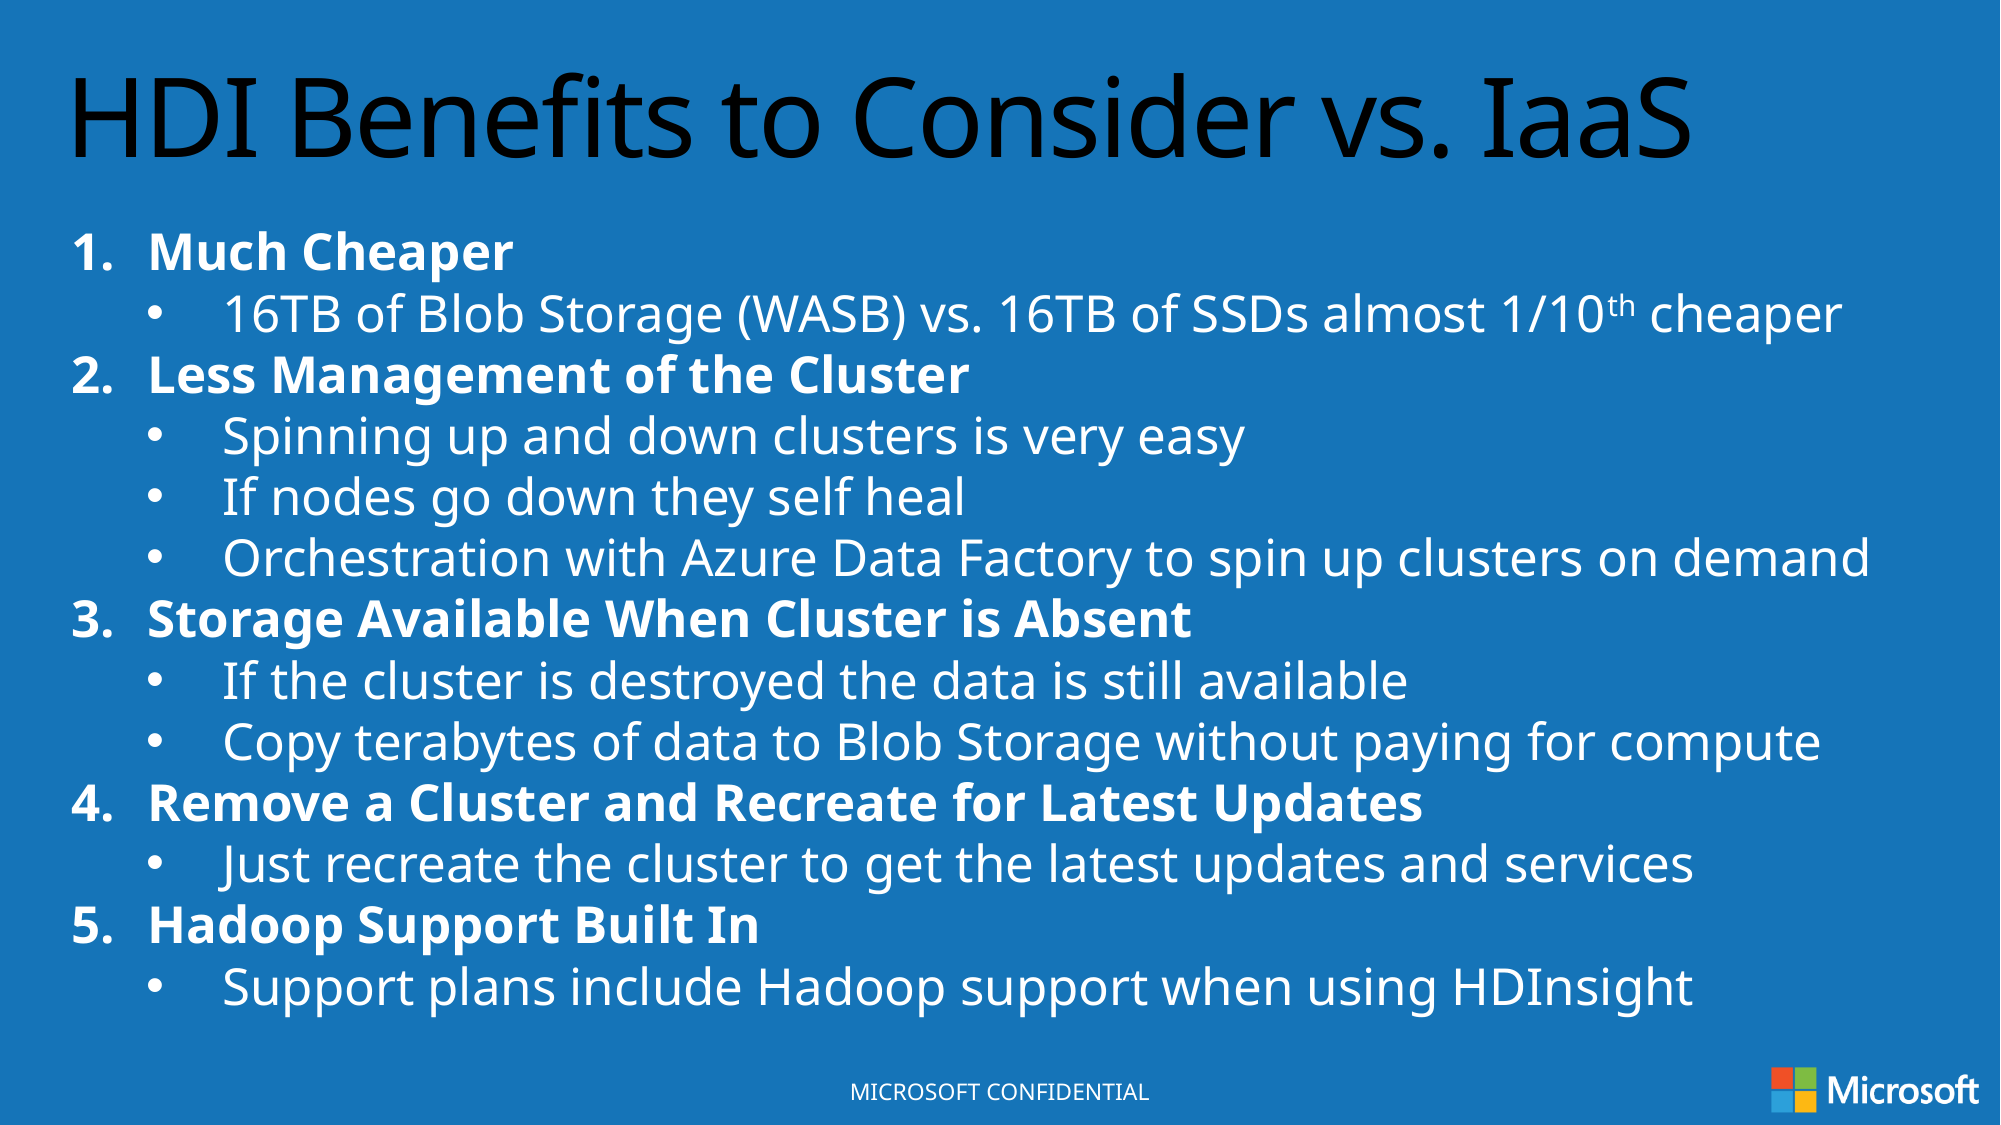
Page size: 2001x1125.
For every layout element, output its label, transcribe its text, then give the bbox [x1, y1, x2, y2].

text_box Much Cheaper 16TB of Blob Storage (WASB) vs. 16TB of SSDs almost 1/10th cheaper Less Management of the Cluster Spinning up and down clusters is very easy If nodes go down they self heal Orchestration with Azure Data Factory to spin up clusters on demand Storage Available When Cluster is Absent If the cluster is destroyed the data is still available Copy terabytes of data to Blob Storage without paying for compute Remove a Cluster and Recreate for Latest Updates Just recreate the cluster to get the latest updates and services Hadoop Support Built In Support plans include Hadoop support when using HDInsight [56, 151, 1935, 1125]
title HDI Benefits to Consider vs. IaaS [41, 47, 1935, 196]
picture [1935, 1066, 1980, 1113]
